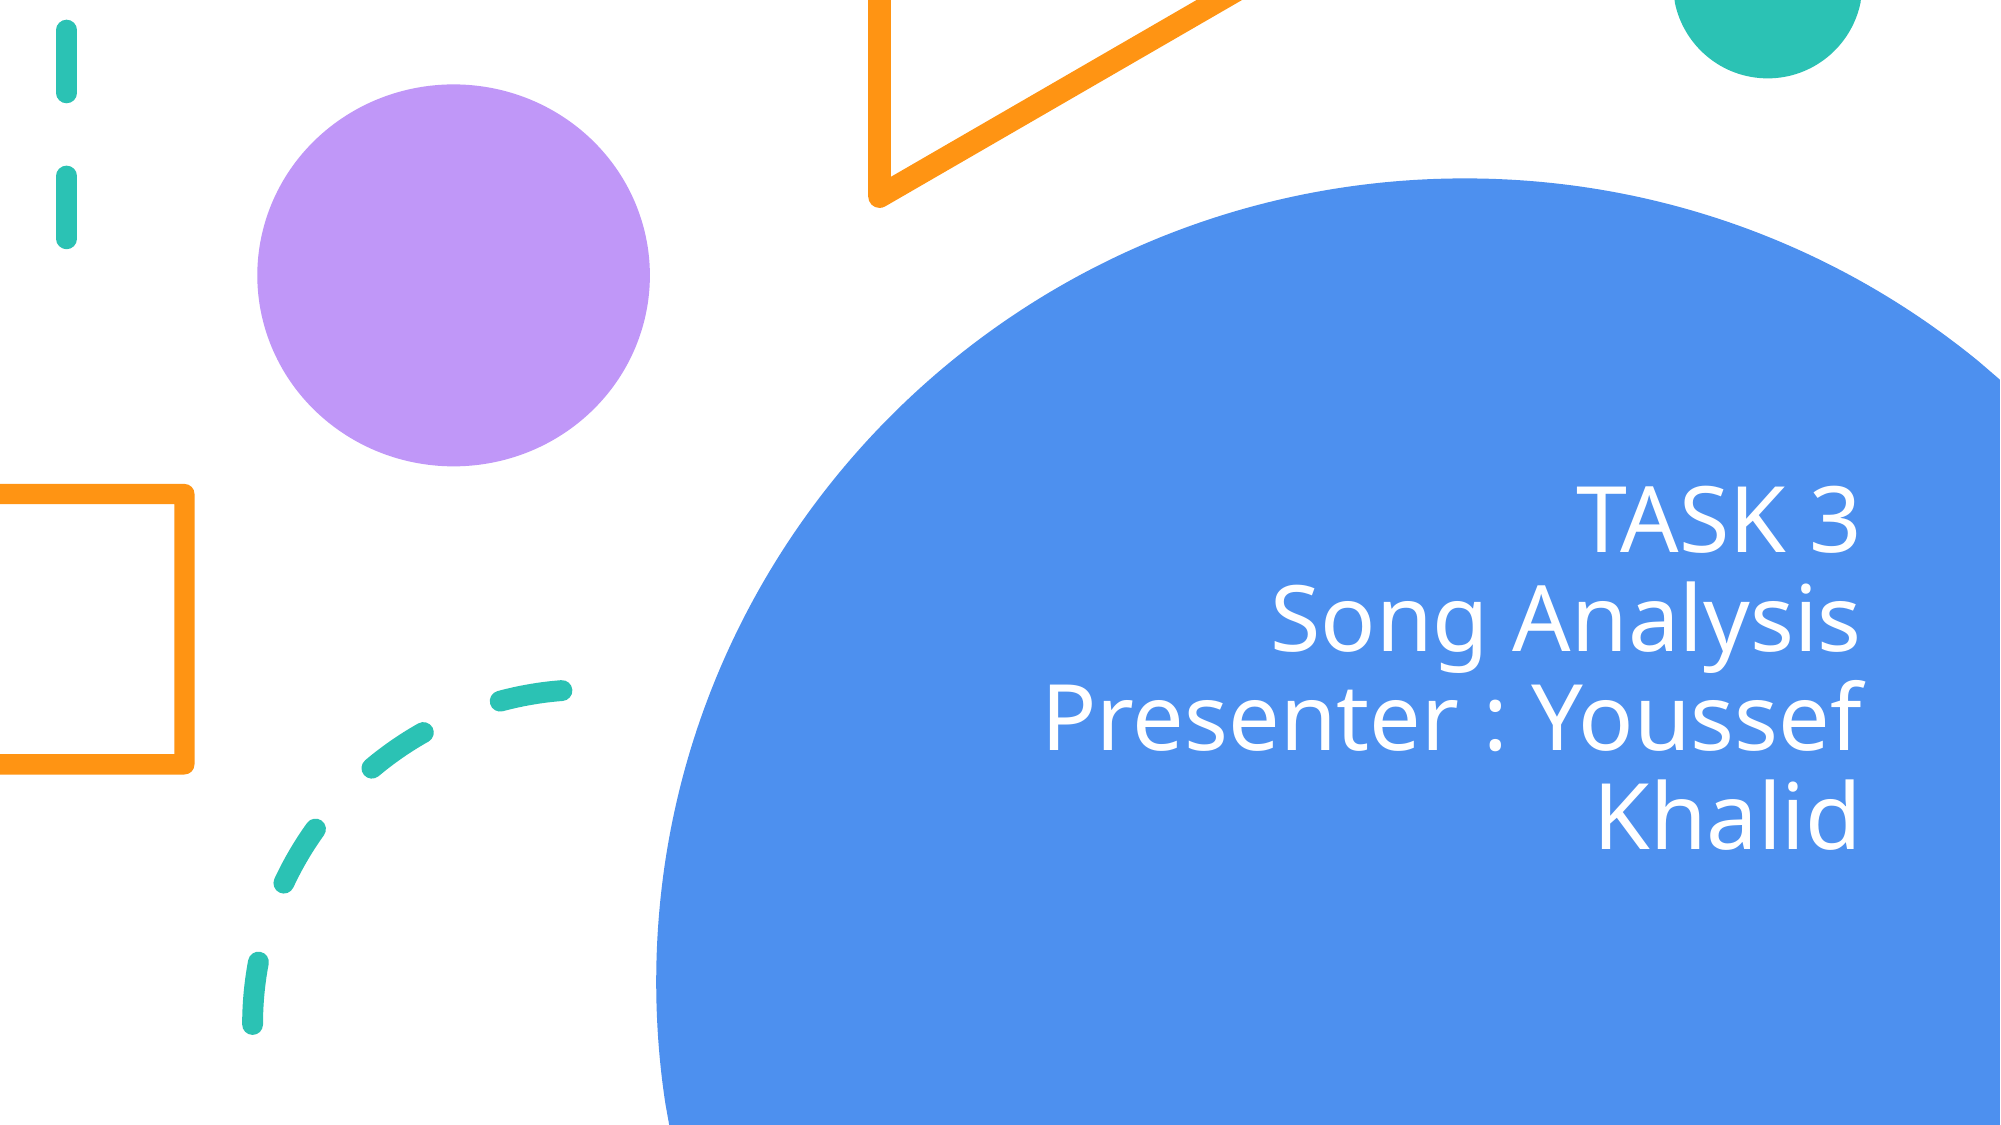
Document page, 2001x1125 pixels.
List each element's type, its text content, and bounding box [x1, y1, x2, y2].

title TASK 3 Song Analysis Presenter : Youssef Khalid [850, 483, 1878, 877]
